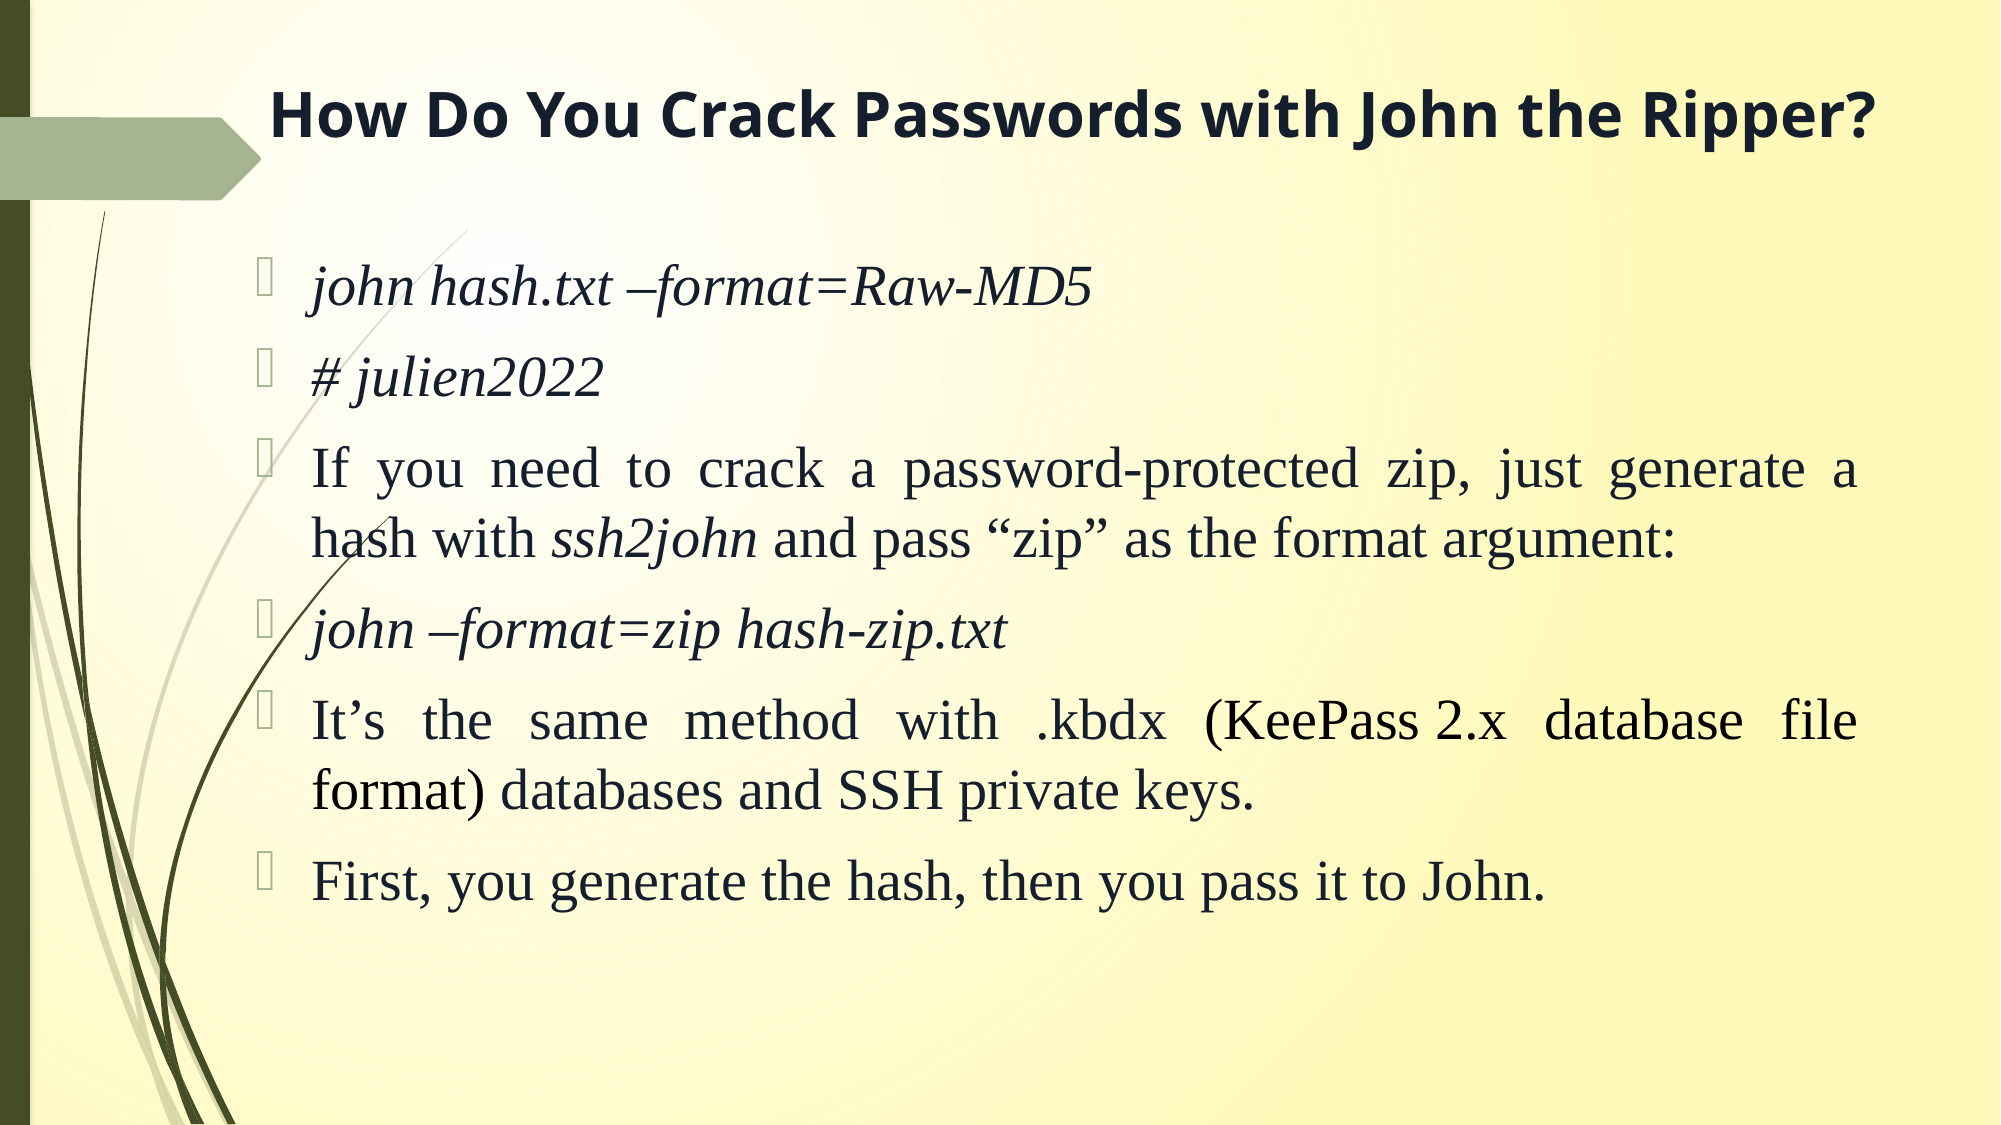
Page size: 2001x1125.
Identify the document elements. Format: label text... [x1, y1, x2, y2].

title How Do You Crack Passwords with John the Ripper? [253, 67, 1929, 210]
list john hash.txt –format=Raw-MD5 # julien2022 If you need to crack a password-protected zip, just generate a hash with ssh2john and pass “zip” as the format argument: john –format=zip hash-zip.txt It’s the same method with .kbdx (KeePass 2.x database file format) databases and SSH private keys. First, you generate the hash, then you pass it to John. [240, 239, 1874, 1019]
